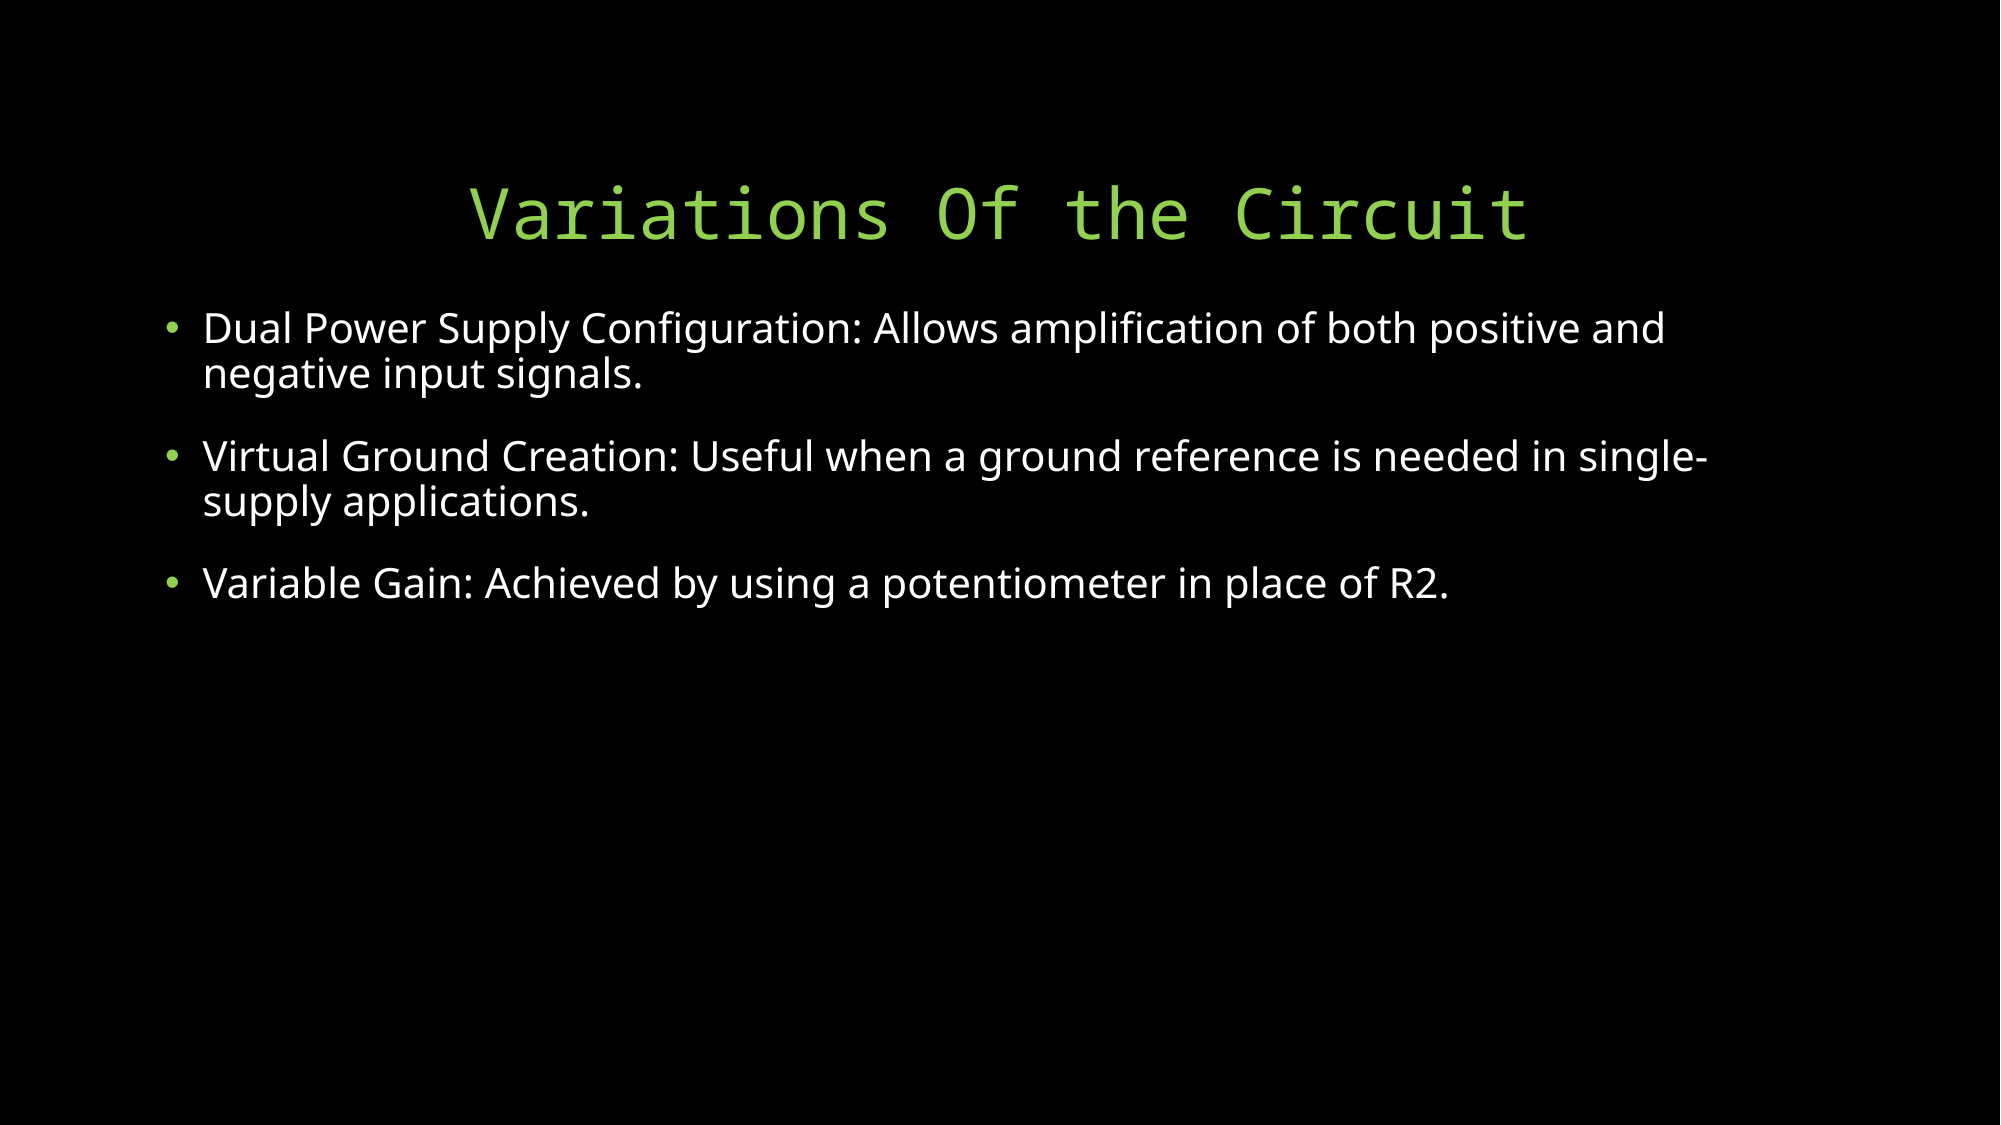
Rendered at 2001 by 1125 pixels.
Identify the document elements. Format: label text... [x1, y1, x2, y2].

title Variations Of the Circuit [249, 75, 1750, 263]
list Dual Power Supply Configuration: Allows amplification of both positive and negative input signals. Virtual Ground Creation: Useful when a ground reference is needed in single-supply applications. Variable Gain: Achieved by using a potentiometer in place of R2. [150, 299, 1838, 1000]
